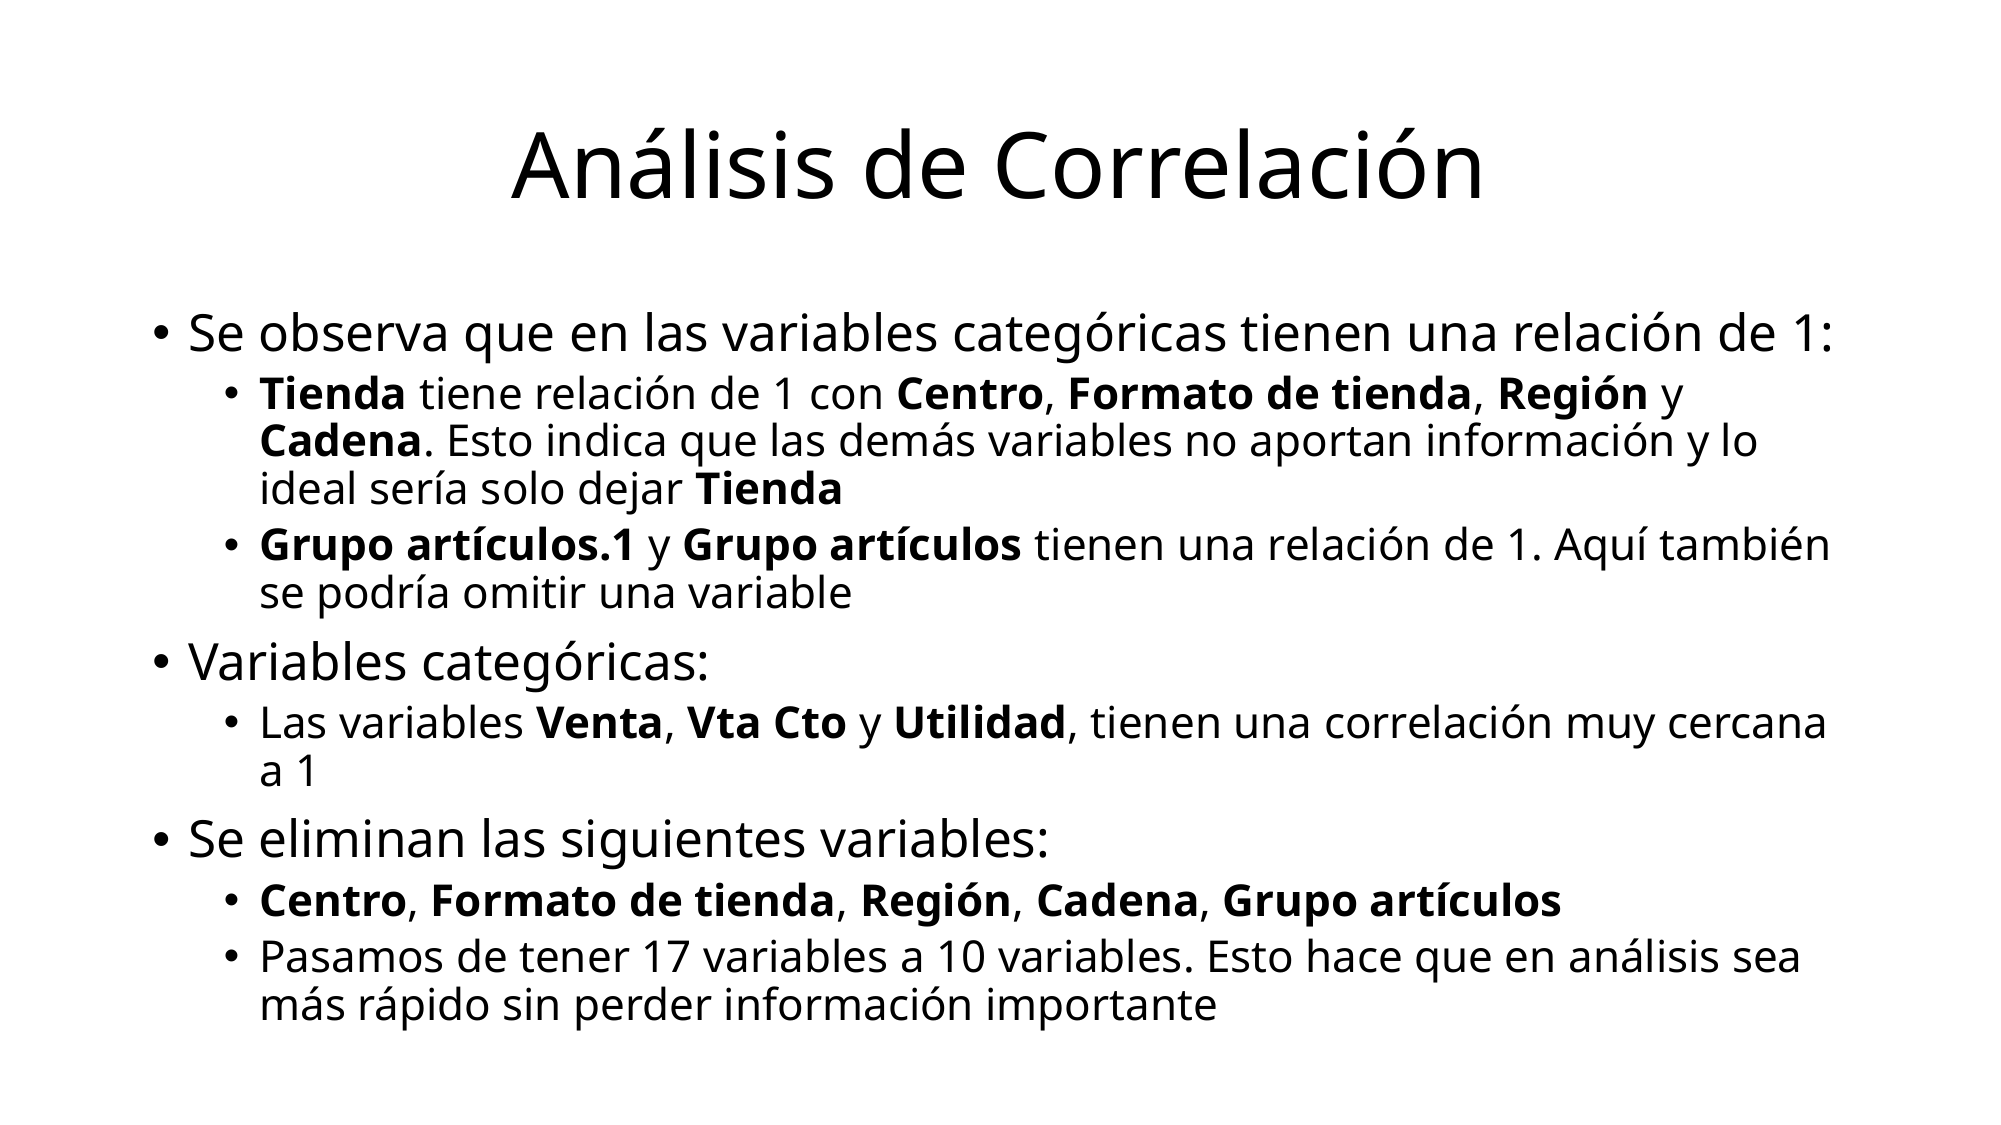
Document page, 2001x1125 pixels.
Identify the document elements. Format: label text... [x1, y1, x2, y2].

title Análisis de Correlación [137, 59, 1863, 278]
list Se observa que en las variables categóricas tienen una relación de 1: Tienda tiene relación de 1 con Centro, Formato de tienda, Región y Cadena. Esto indica que las demás variables no aportan información y lo ideal sería solo dejar Tienda Grupo artículos.1 y Grupo artículos tienen una relación de 1. Aquí también se podría omitir una variable Variables categóricas: Las variables Venta, Vta Cto y Utilidad, tienen una correlación muy cercana a 1 Se eliminan las siguientes variables: Centro, Formato de tienda, Región, Cadena, Grupo artículos Pasamos de tener 17 variables a 10 variables. Esto hace que en análisis sea más rápido sin perder información importante [137, 299, 1863, 1086]
